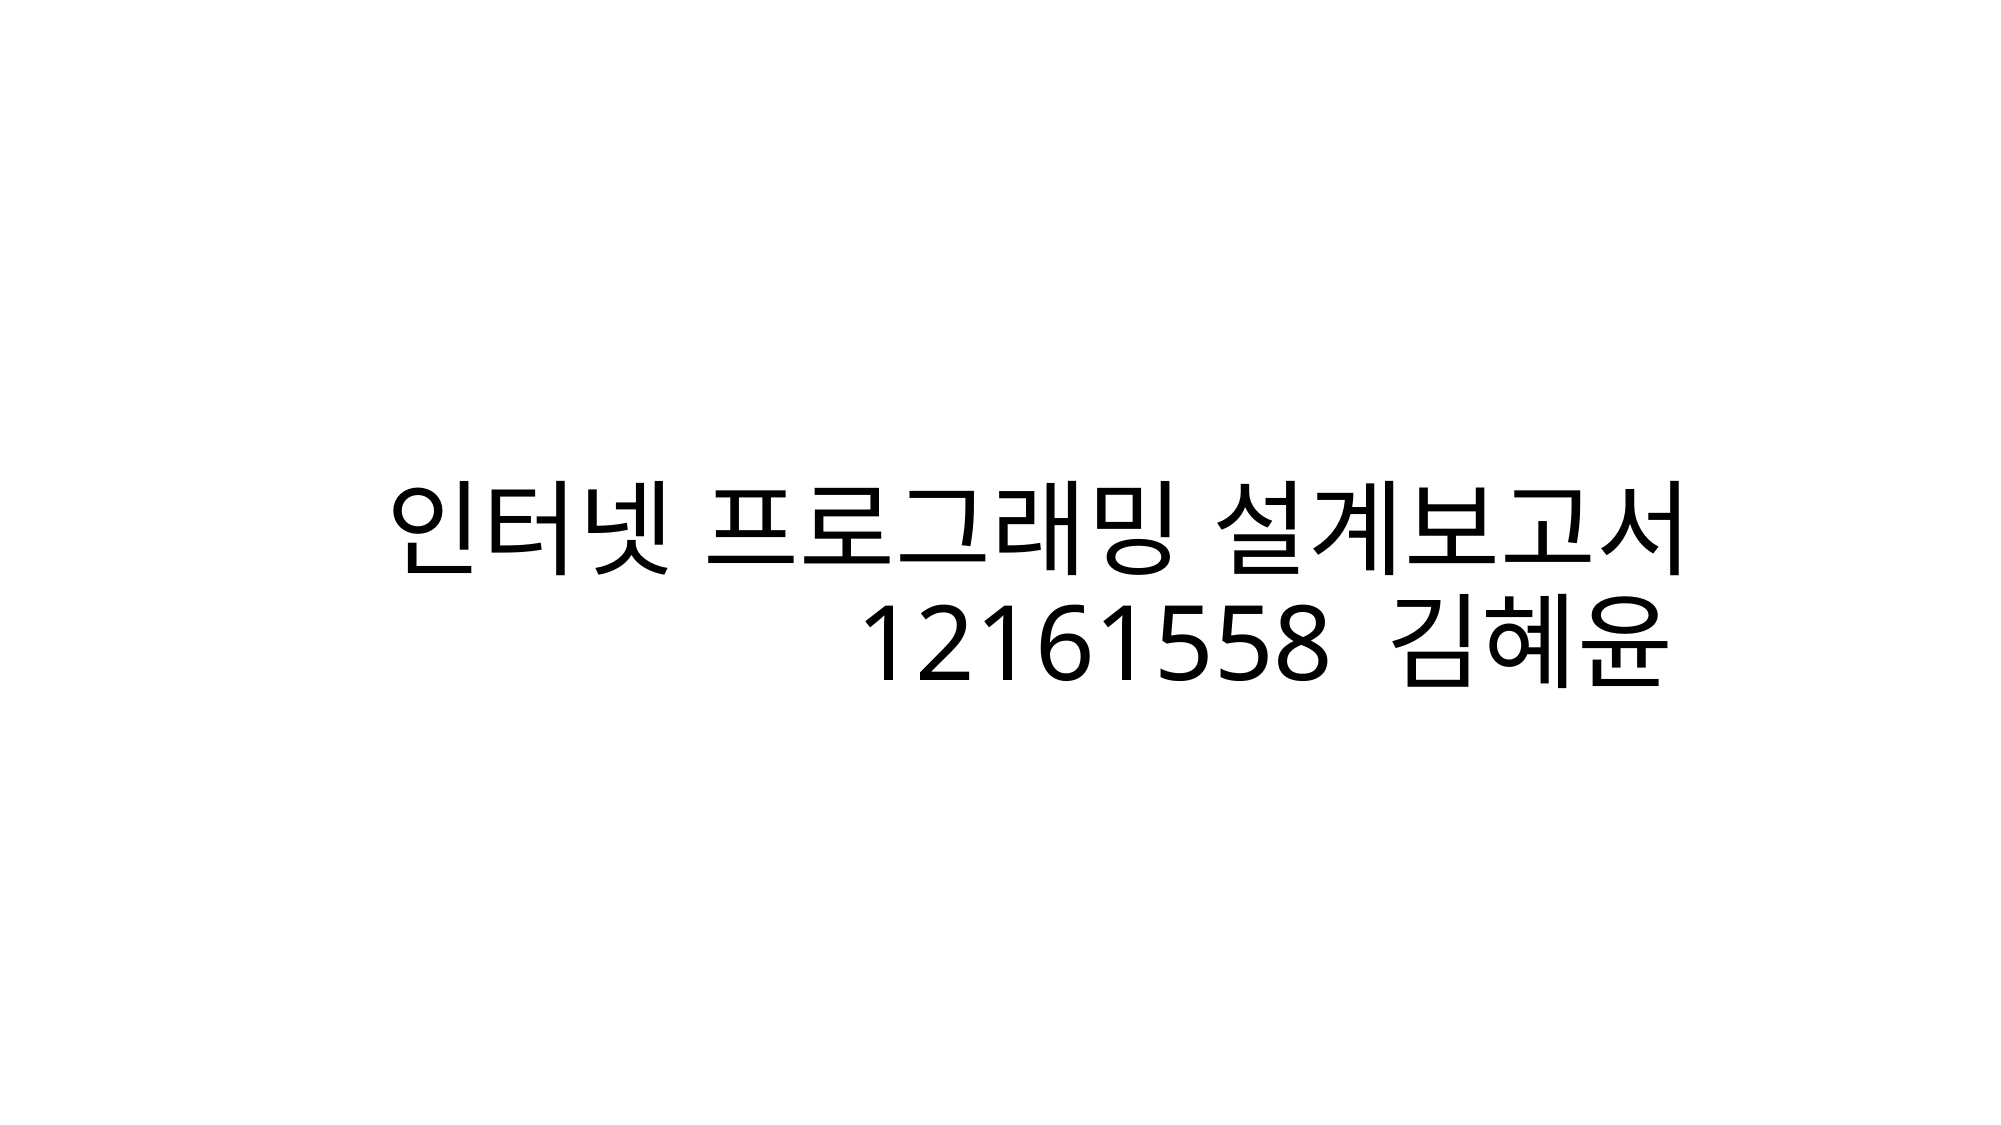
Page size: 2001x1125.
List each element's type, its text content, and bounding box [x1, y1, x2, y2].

title 인터넷 프로그래밍 설계보고서 12161558 김혜윤 [290, 216, 1790, 710]
